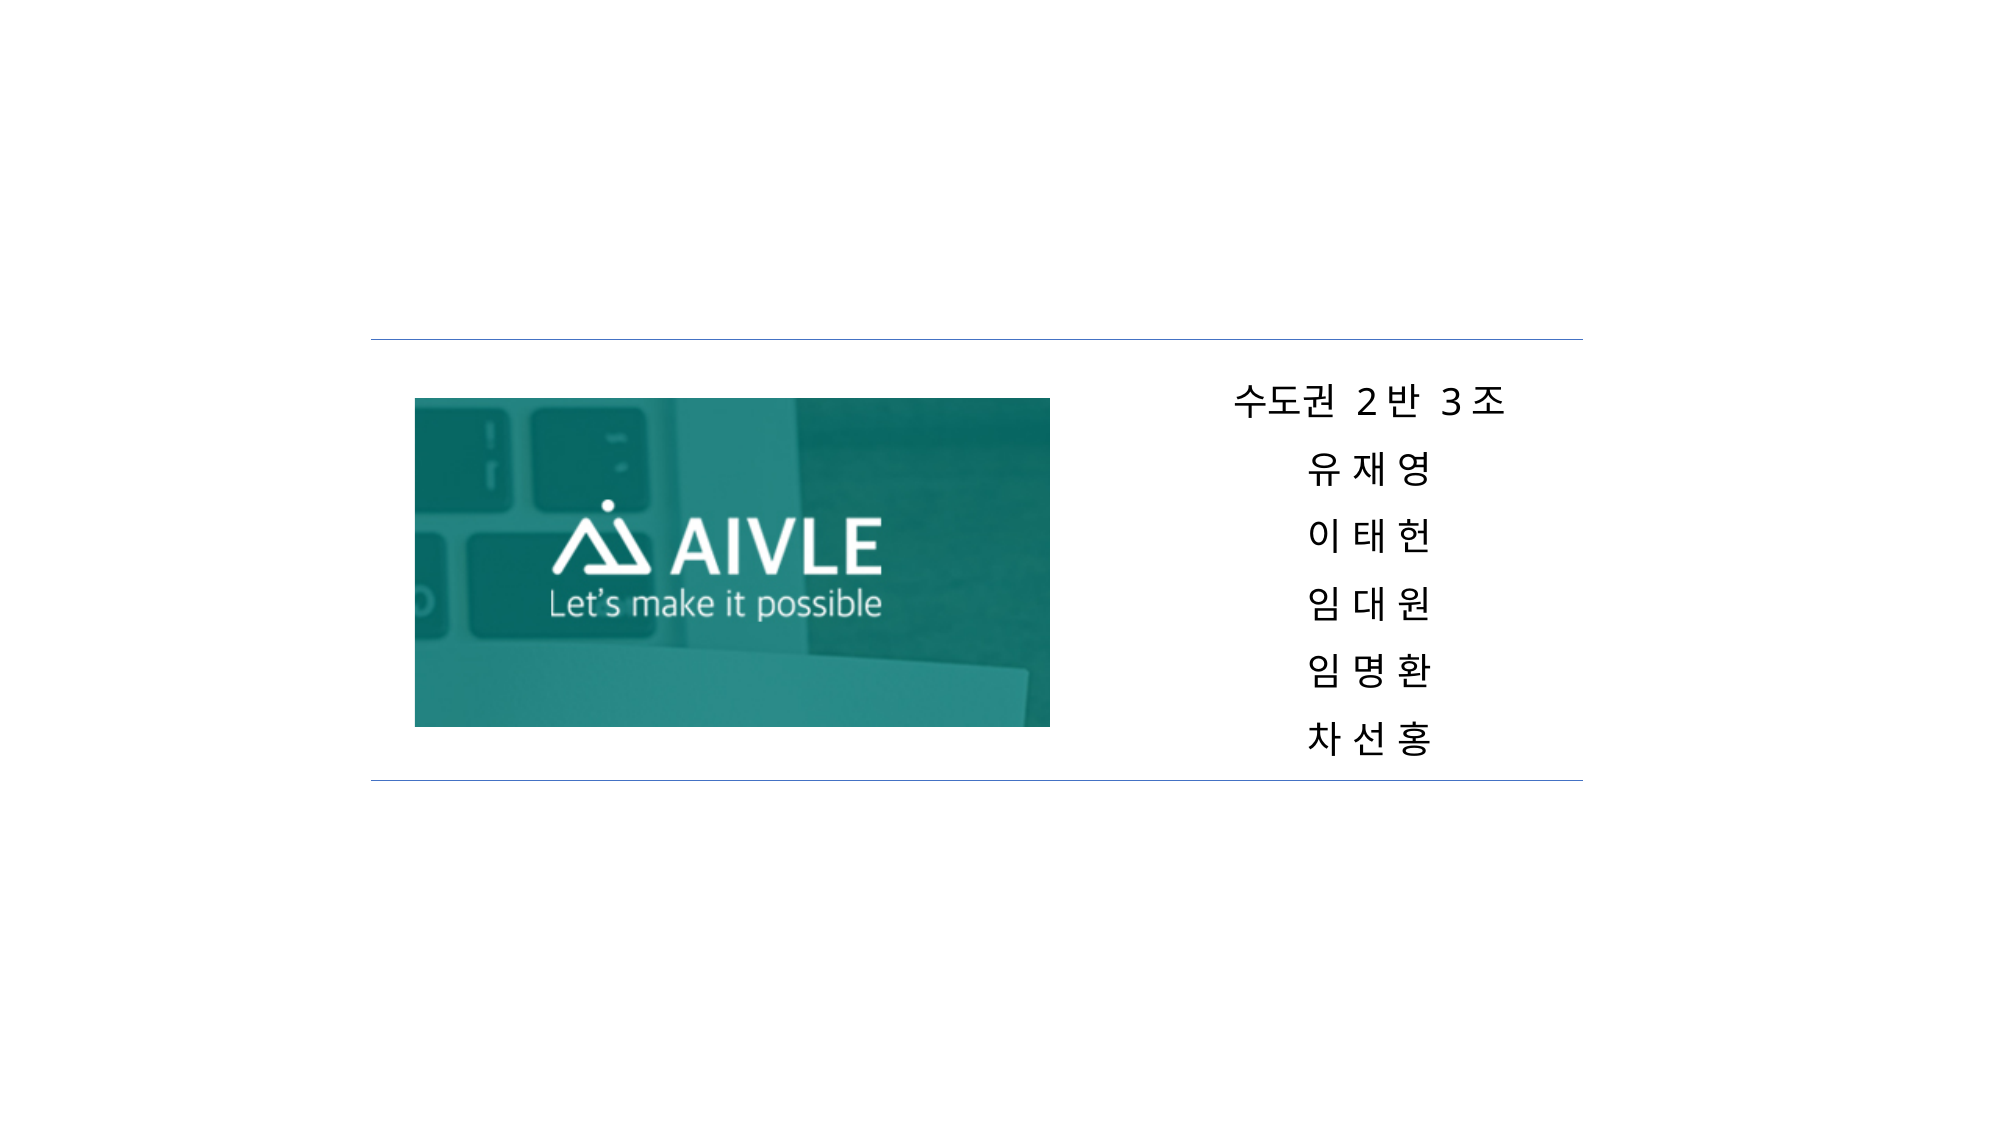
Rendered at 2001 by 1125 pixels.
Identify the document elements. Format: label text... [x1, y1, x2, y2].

text_box 수도권 2반 3조 유 재 영 이 태 헌 임 대 원 임 명 환 차 선 홍 [1051, 348, 1688, 769]
picture [414, 398, 1050, 727]
